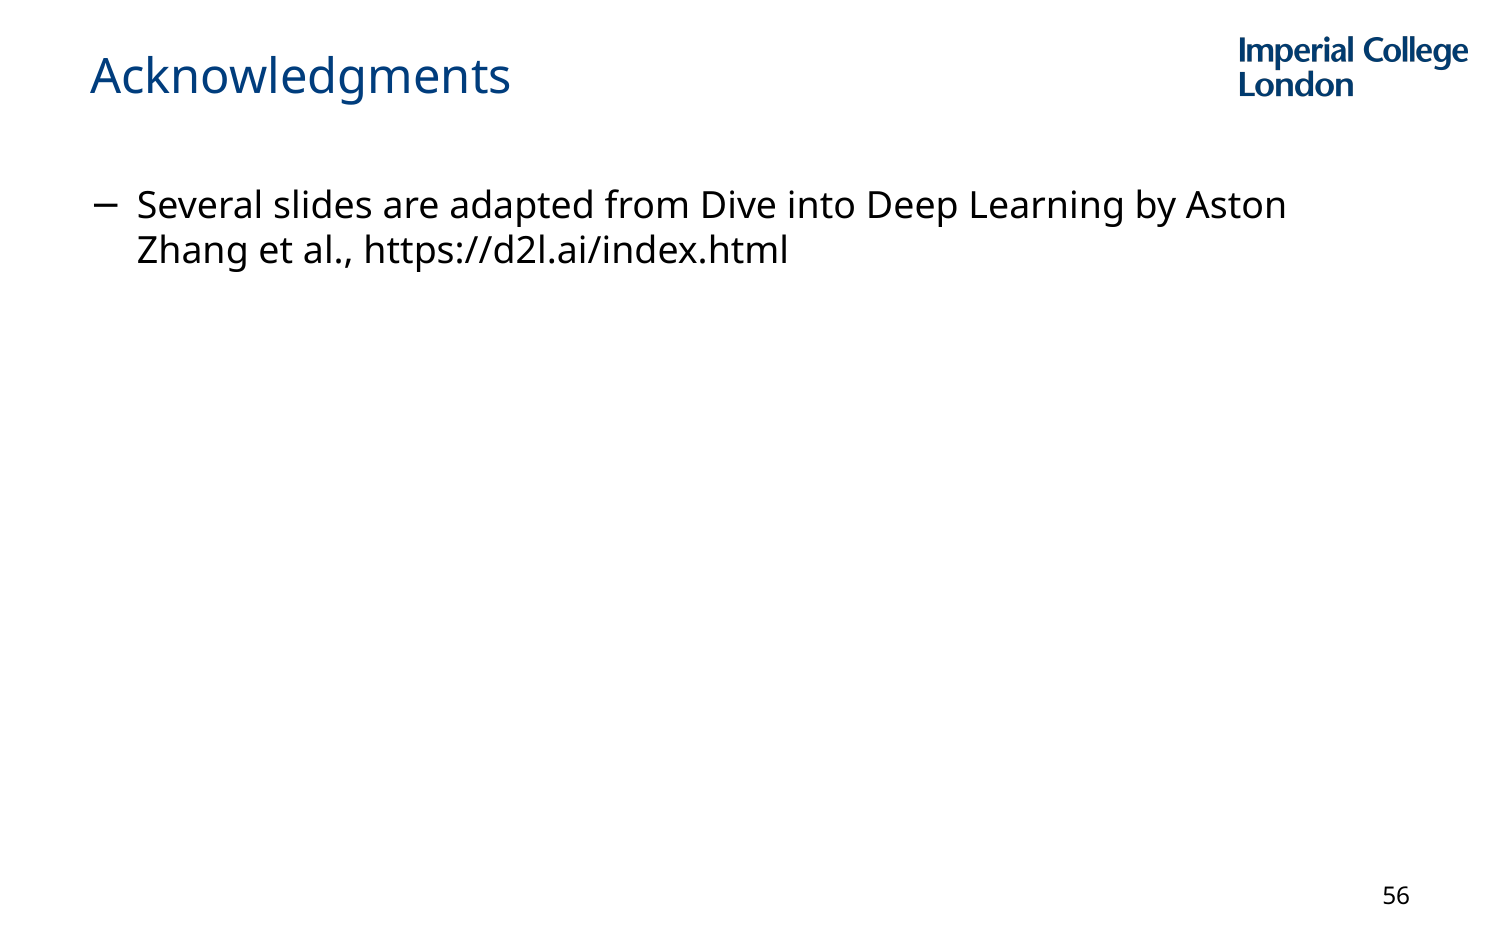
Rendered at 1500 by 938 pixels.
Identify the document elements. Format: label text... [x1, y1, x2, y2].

title Acknowledgments [75, 0, 1425, 153]
slide_number 56 [1074, 872, 1426, 920]
picture [1425, 18, 1486, 114]
list Several slides are adapted from Dive into Deep Learning by Aston Zhang et al., https://d2l.ai/index.html [75, 173, 1425, 853]
